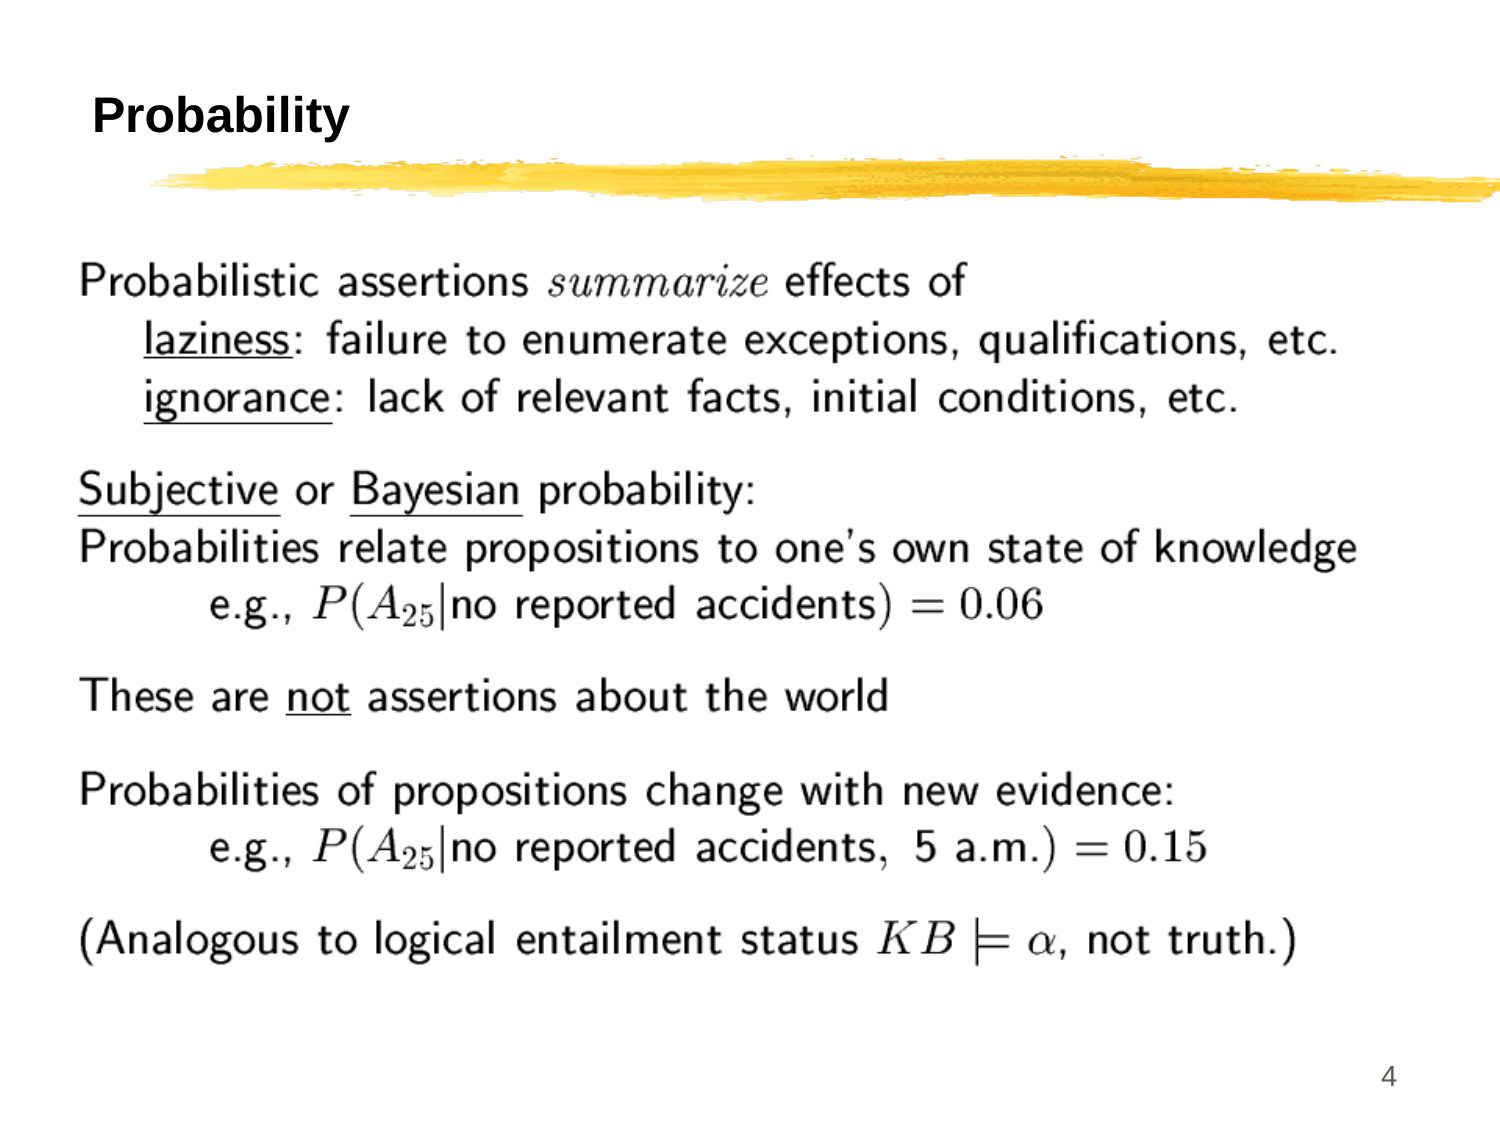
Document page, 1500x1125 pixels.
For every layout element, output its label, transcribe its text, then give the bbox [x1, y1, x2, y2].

slide_number 4 [1099, 1024, 1413, 1101]
picture [49, 249, 1410, 993]
title Probability [76, 37, 1415, 151]
picture [150, 149, 1500, 213]
